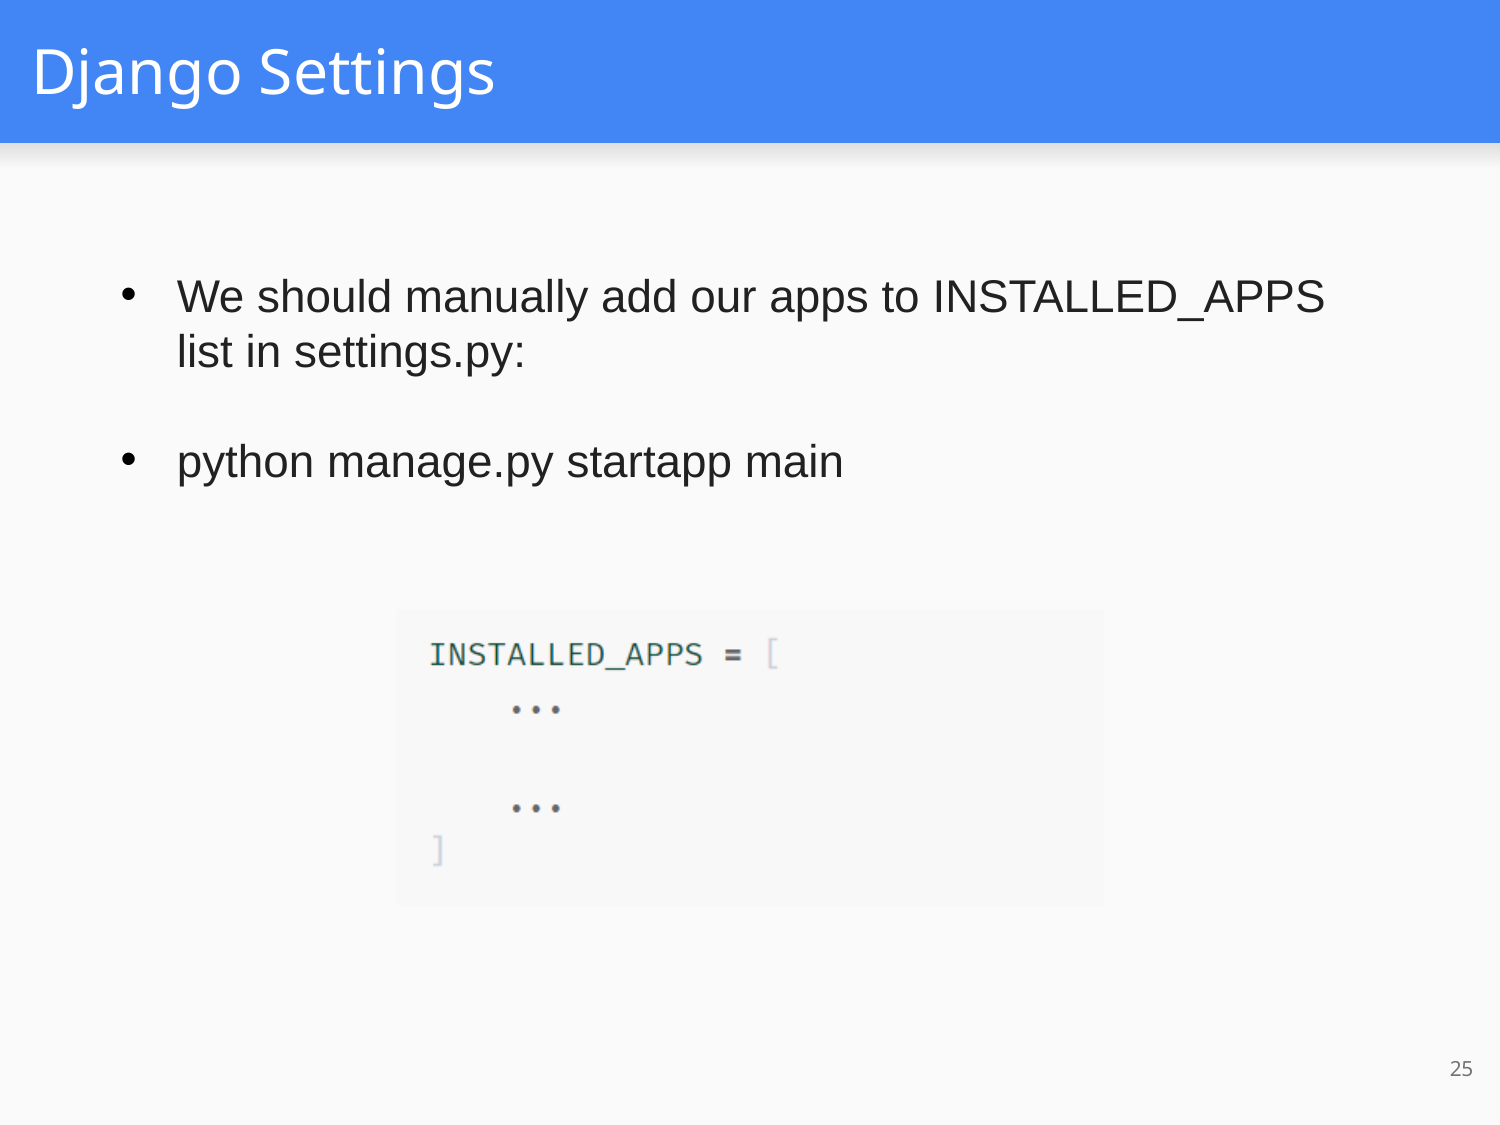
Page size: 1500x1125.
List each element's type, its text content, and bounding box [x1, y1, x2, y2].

title Django Settings [16, 3, 1464, 136]
text_box We should manually add our apps to INSTALLED_APPS list in settings.py: python manage.py startapp main [49, 251, 1399, 845]
picture [395, 609, 1105, 906]
slide_number 25 [1398, 1027, 1489, 1114]
